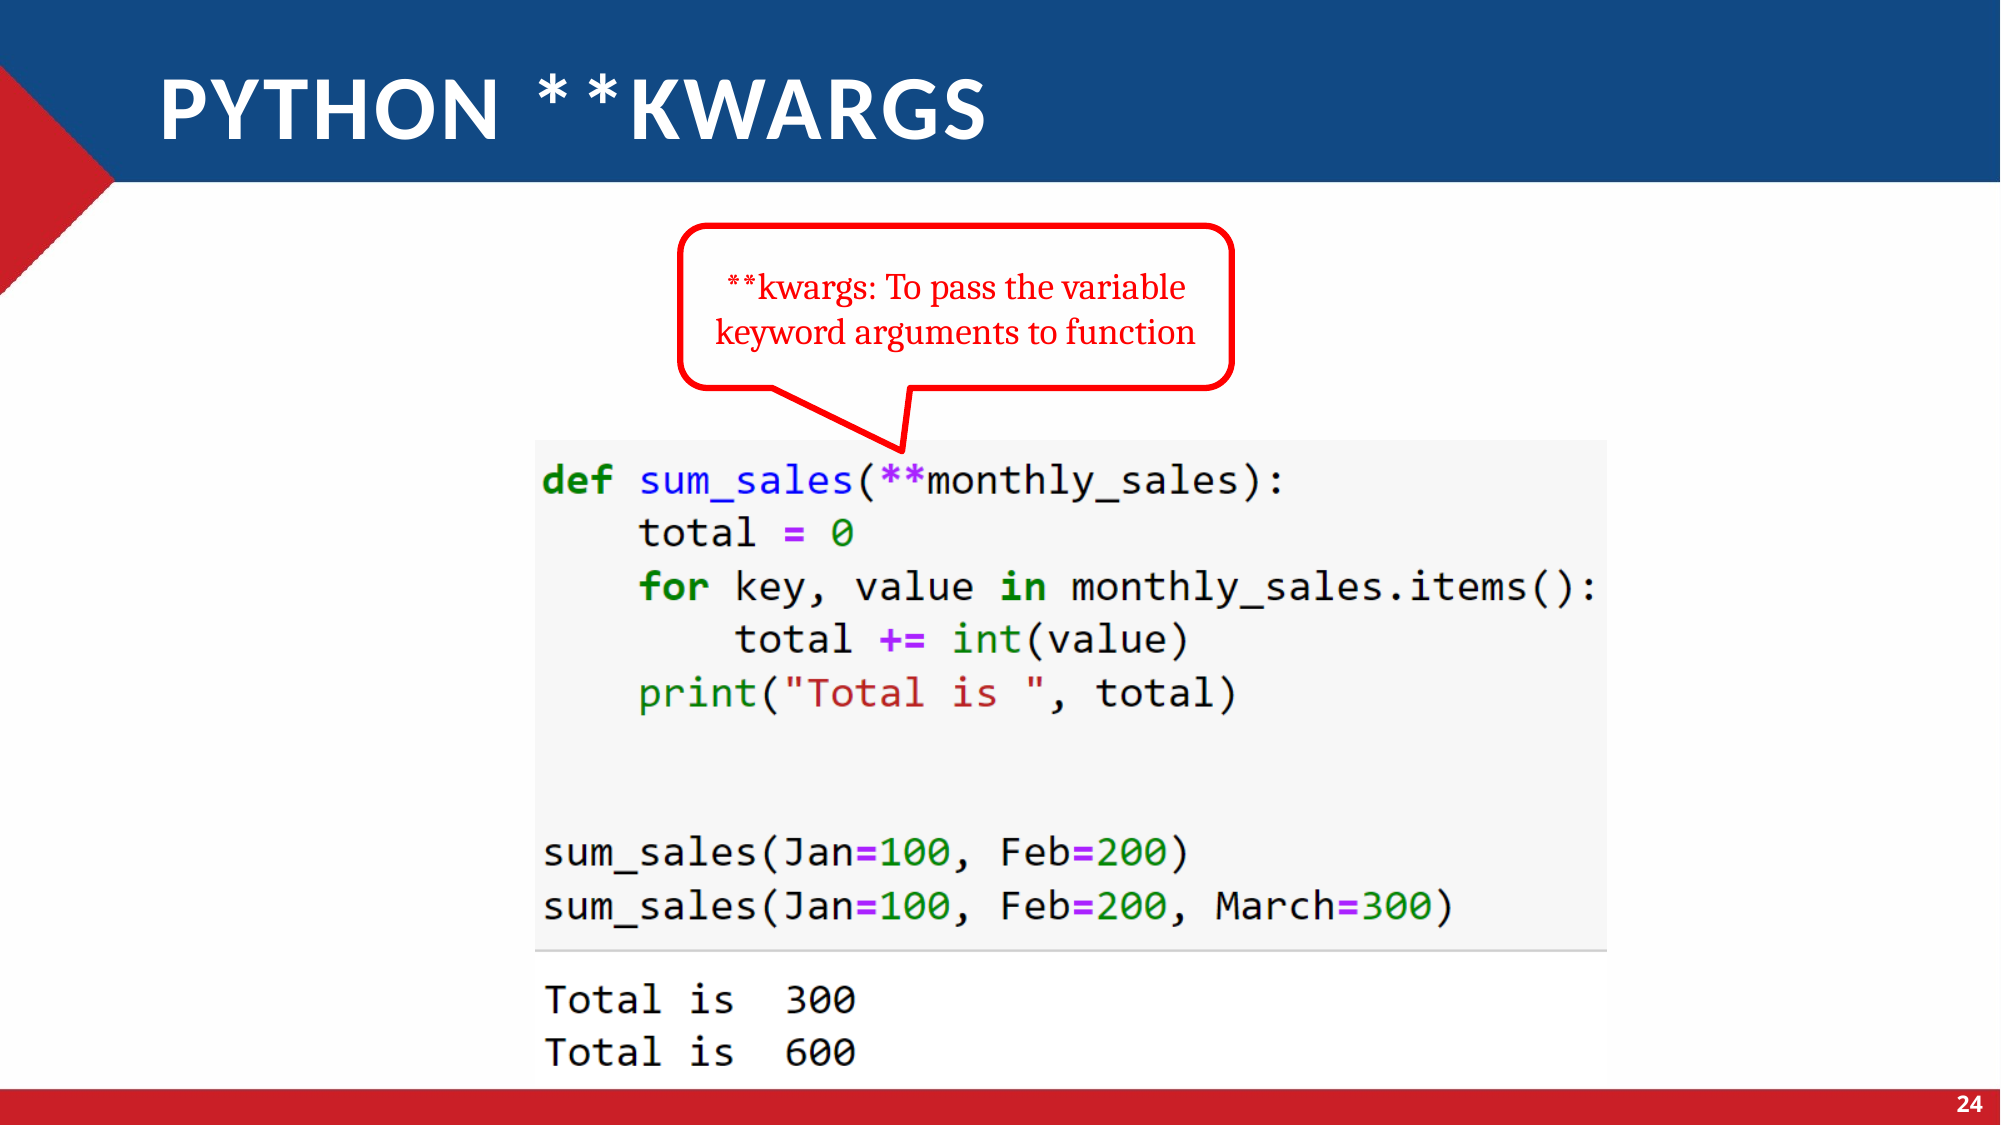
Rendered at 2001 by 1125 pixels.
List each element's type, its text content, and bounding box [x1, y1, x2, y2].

text_box **kwargs: To pass the variable keyword arguments to function [679, 224, 1233, 440]
title Python **kwargs [127, 45, 1890, 176]
slide_number 24 [1939, 1085, 2000, 1125]
picture [0, 0, 2001, 1125]
